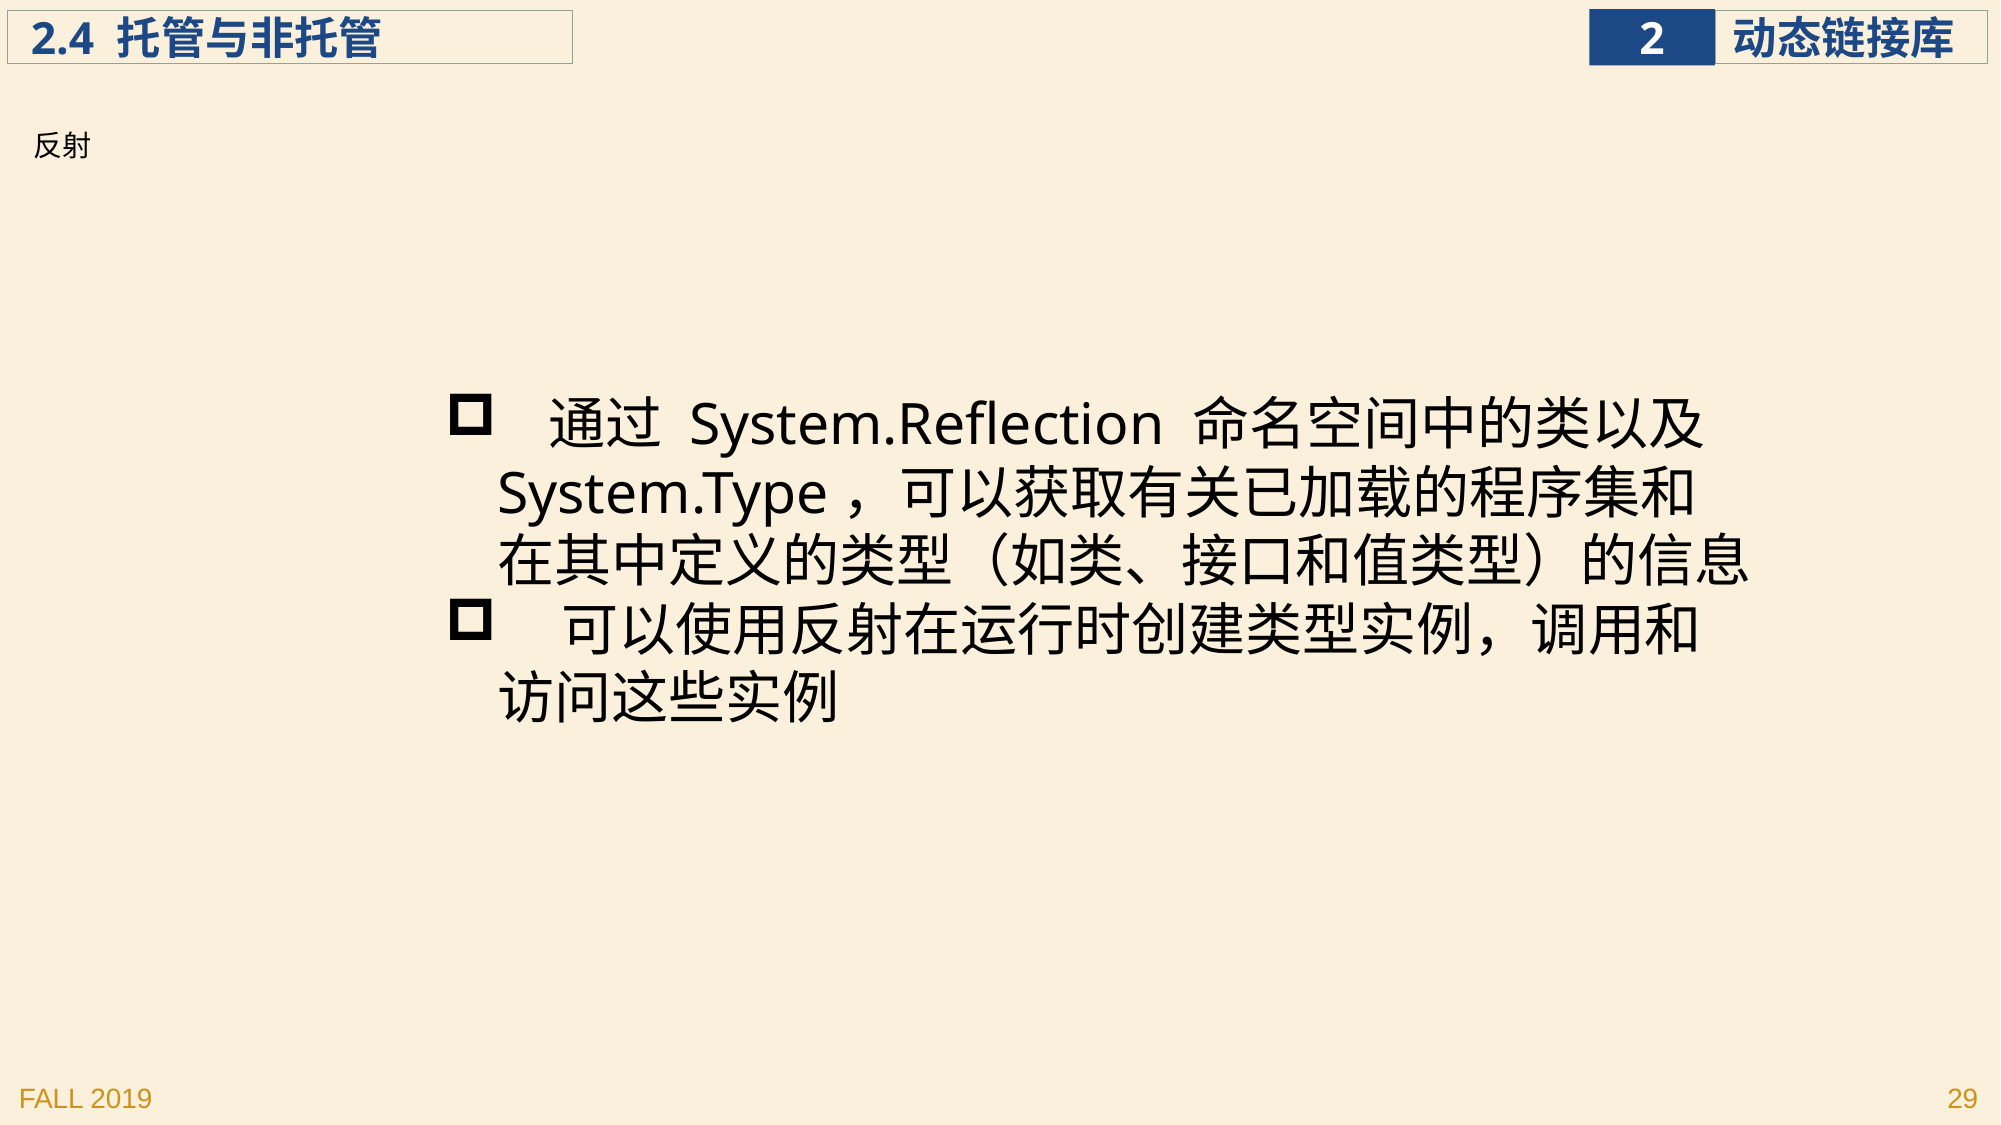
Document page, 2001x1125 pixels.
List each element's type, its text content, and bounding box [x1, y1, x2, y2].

title 反射 [22, 86, 243, 203]
list 通过 System.Reflection 命名空间中的类以及 System.Type，可以获取有关已加载的程序集和在其中定义的类型（如类、接口和值类型）的信息 可以使用反射在运行时创建类型实例，调用和访问这些实例 [416, 349, 1765, 769]
